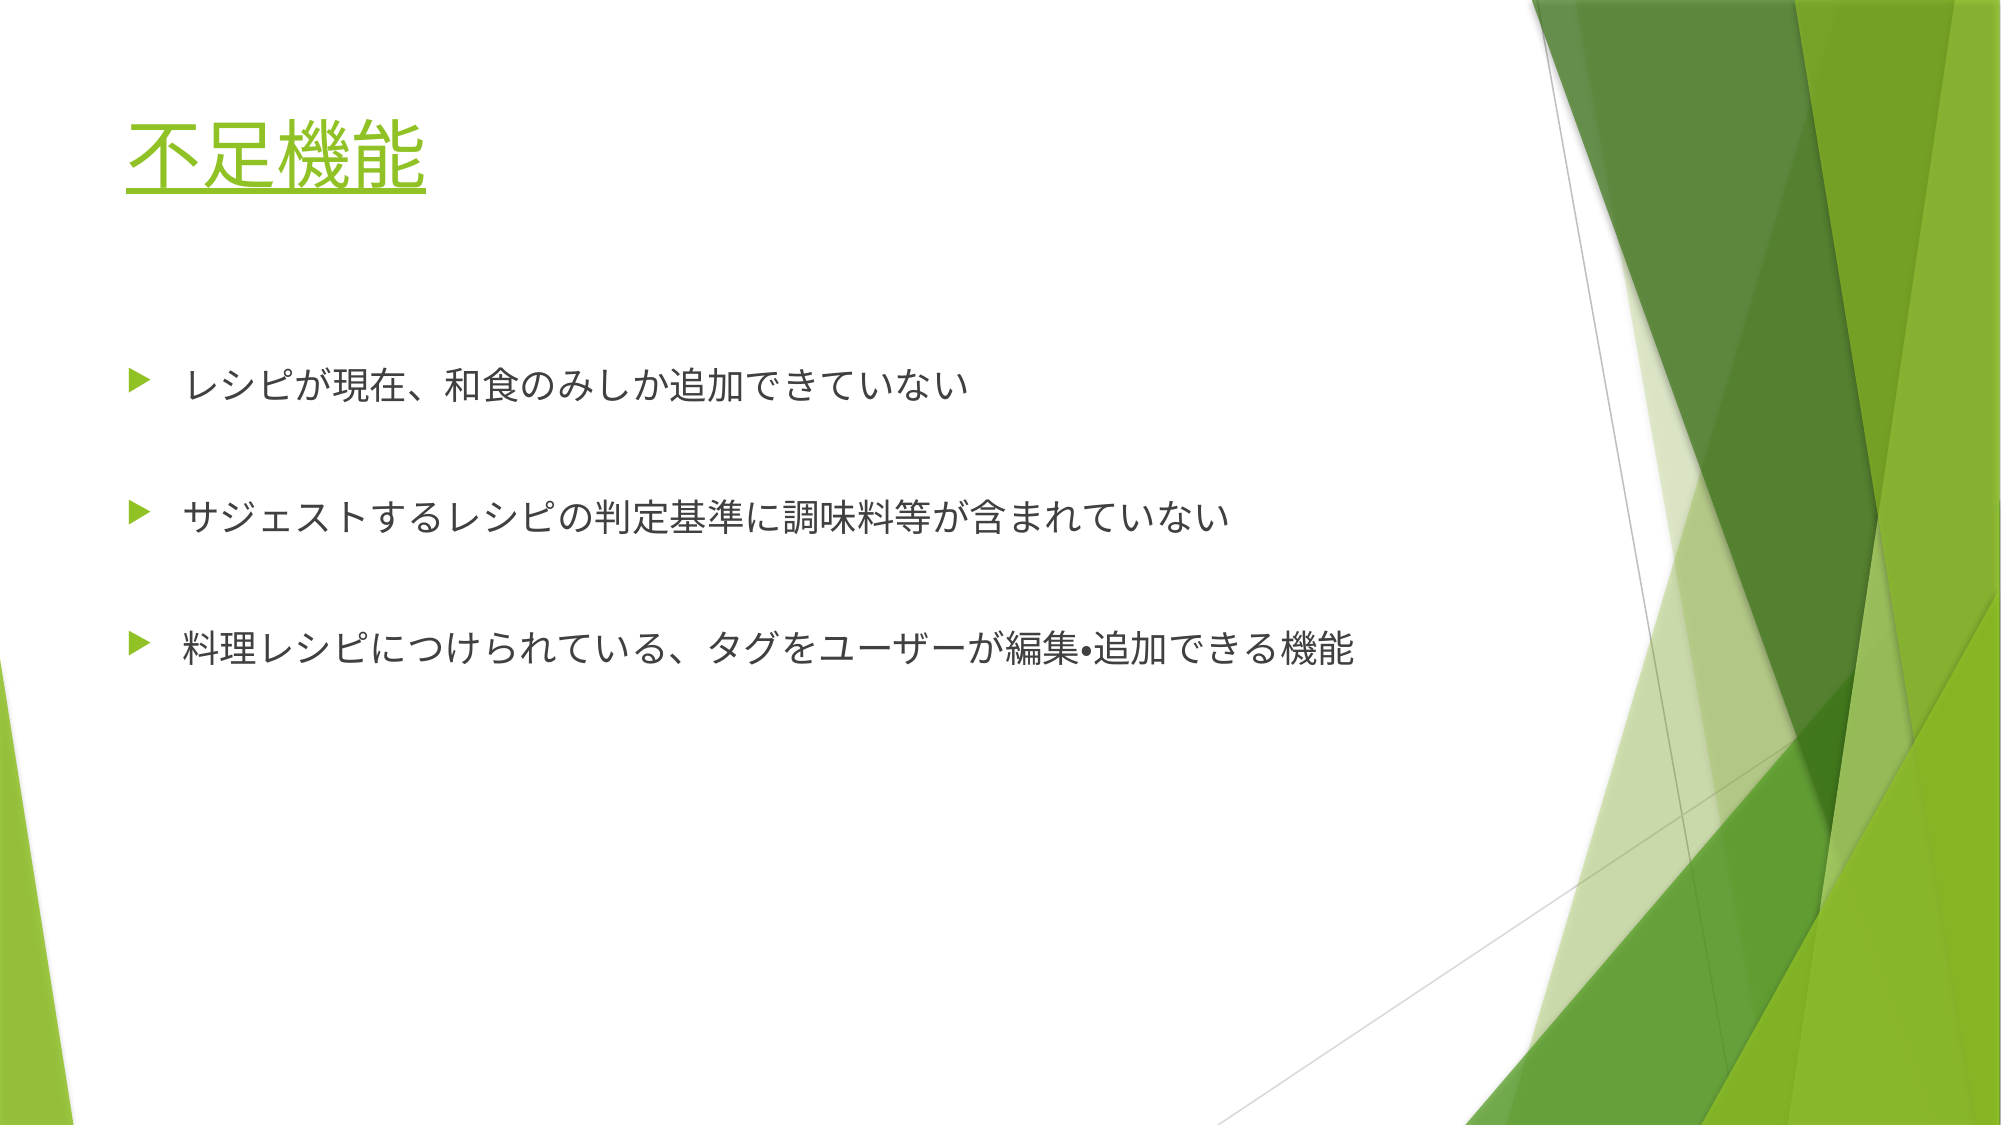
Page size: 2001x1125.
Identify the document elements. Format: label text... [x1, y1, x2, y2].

list レシピが現在、和食のみしか追加できていない サジェストするレシピの判定基準に調味料等が含まれていない 料理レシピにつけられている、タグをユーザーが編集・追加できる機能 [111, 354, 1522, 992]
title 不足機能 [111, 99, 1522, 317]
